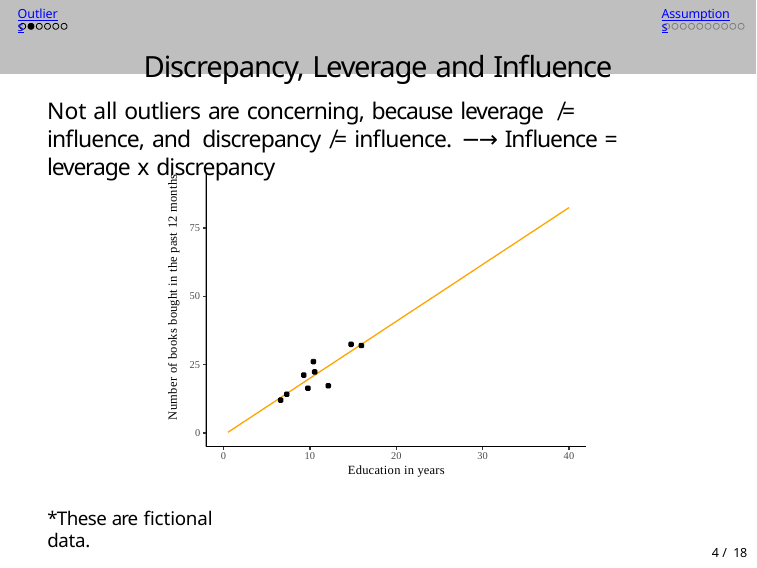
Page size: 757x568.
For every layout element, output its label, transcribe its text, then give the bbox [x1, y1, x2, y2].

text_box 4 / 18 [705, 548, 752, 568]
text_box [663, 22, 745, 30]
text_box *These are fictional data. [45, 504, 254, 552]
text_box 25 [187, 355, 197, 371]
text_box 50 [187, 287, 197, 302]
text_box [202, 173, 587, 451]
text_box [0, 0, 757, 75]
text_box Discrepancy, Leverage and Influence Not all outliers are concerning, because leverage ̸= influence, and discrepancy ̸= influence. −→ Influence = leverage x discrepancy [45, 83, 672, 181]
text_box 0 [192, 423, 197, 439]
text_box Number of books bought in the past 12 months [164, 170, 184, 423]
text_box 20 Education in years [345, 460, 448, 477]
text_box 75 [187, 218, 197, 234]
